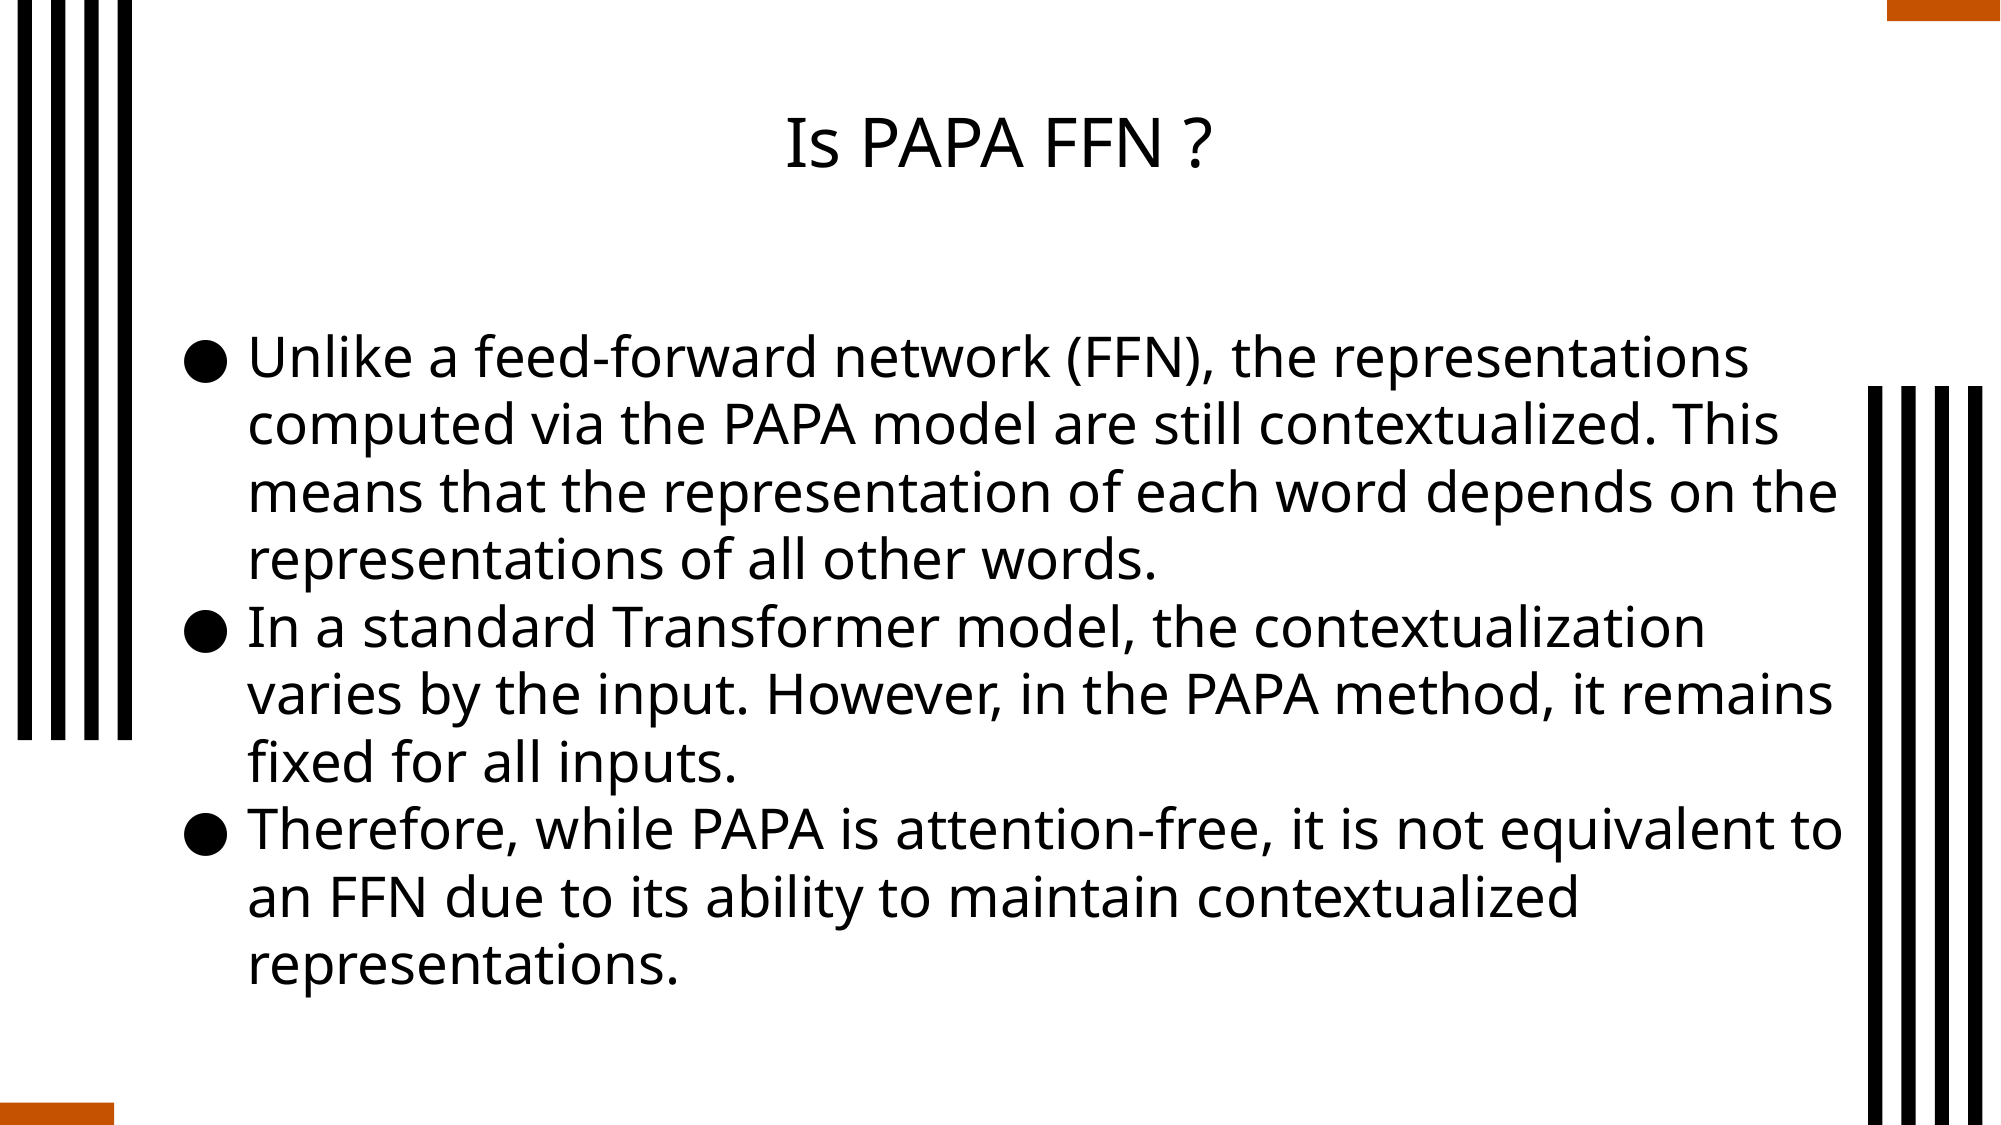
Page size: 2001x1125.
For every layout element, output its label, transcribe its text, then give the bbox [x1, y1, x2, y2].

list Unlike a feed-forward network (FFN), the representations computed via the PAPA model are still contextualized. This means that the representation of each word depends on the representations of all other words. In a standard Transformer model, the contextualization varies by the input. However, in the PAPA method, it remains fixed for all inputs. Therefore, while PAPA is attention-free, it is not equivalent to an FFN due to its ability to maintain contextualized representations. [157, 238, 1861, 1074]
title Is PAPA FFN ? [157, 80, 1843, 201]
